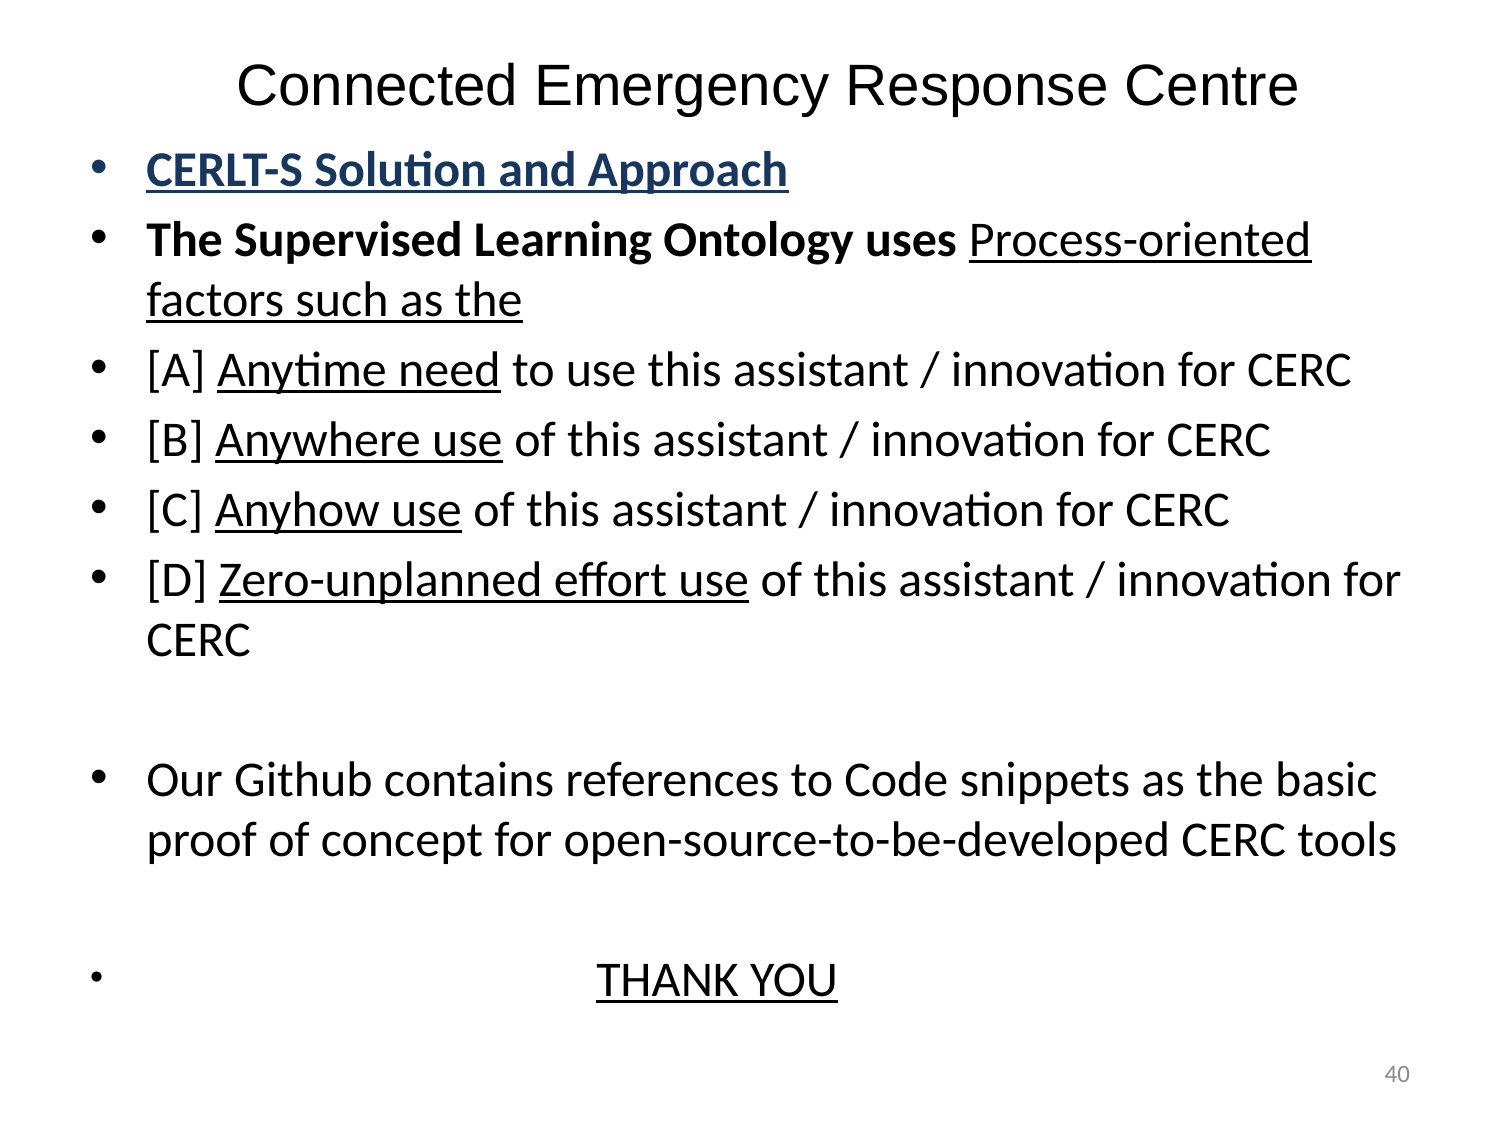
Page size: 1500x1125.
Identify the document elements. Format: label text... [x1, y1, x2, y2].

slide_number 40 [1074, 1042, 1425, 1103]
list CERLT-S Solution and Approach The Supervised Learning Ontology uses Process-oriented factors such as the [A] Anytime need to use this assistant / innovation for CERC [B] Anywhere use of this assistant / innovation for CERC [C] Anyhow use of this assistant / innovation for CERC [D] Zero-unplanned effort use of this assistant / innovation for CERC Our Github contains references to Code snippets as the basic proof of concept for open-source-to-be-developed CERC tools THANK YOU [75, 128, 1425, 1075]
title Connected Emergency Response Centre [93, 0, 1444, 164]
